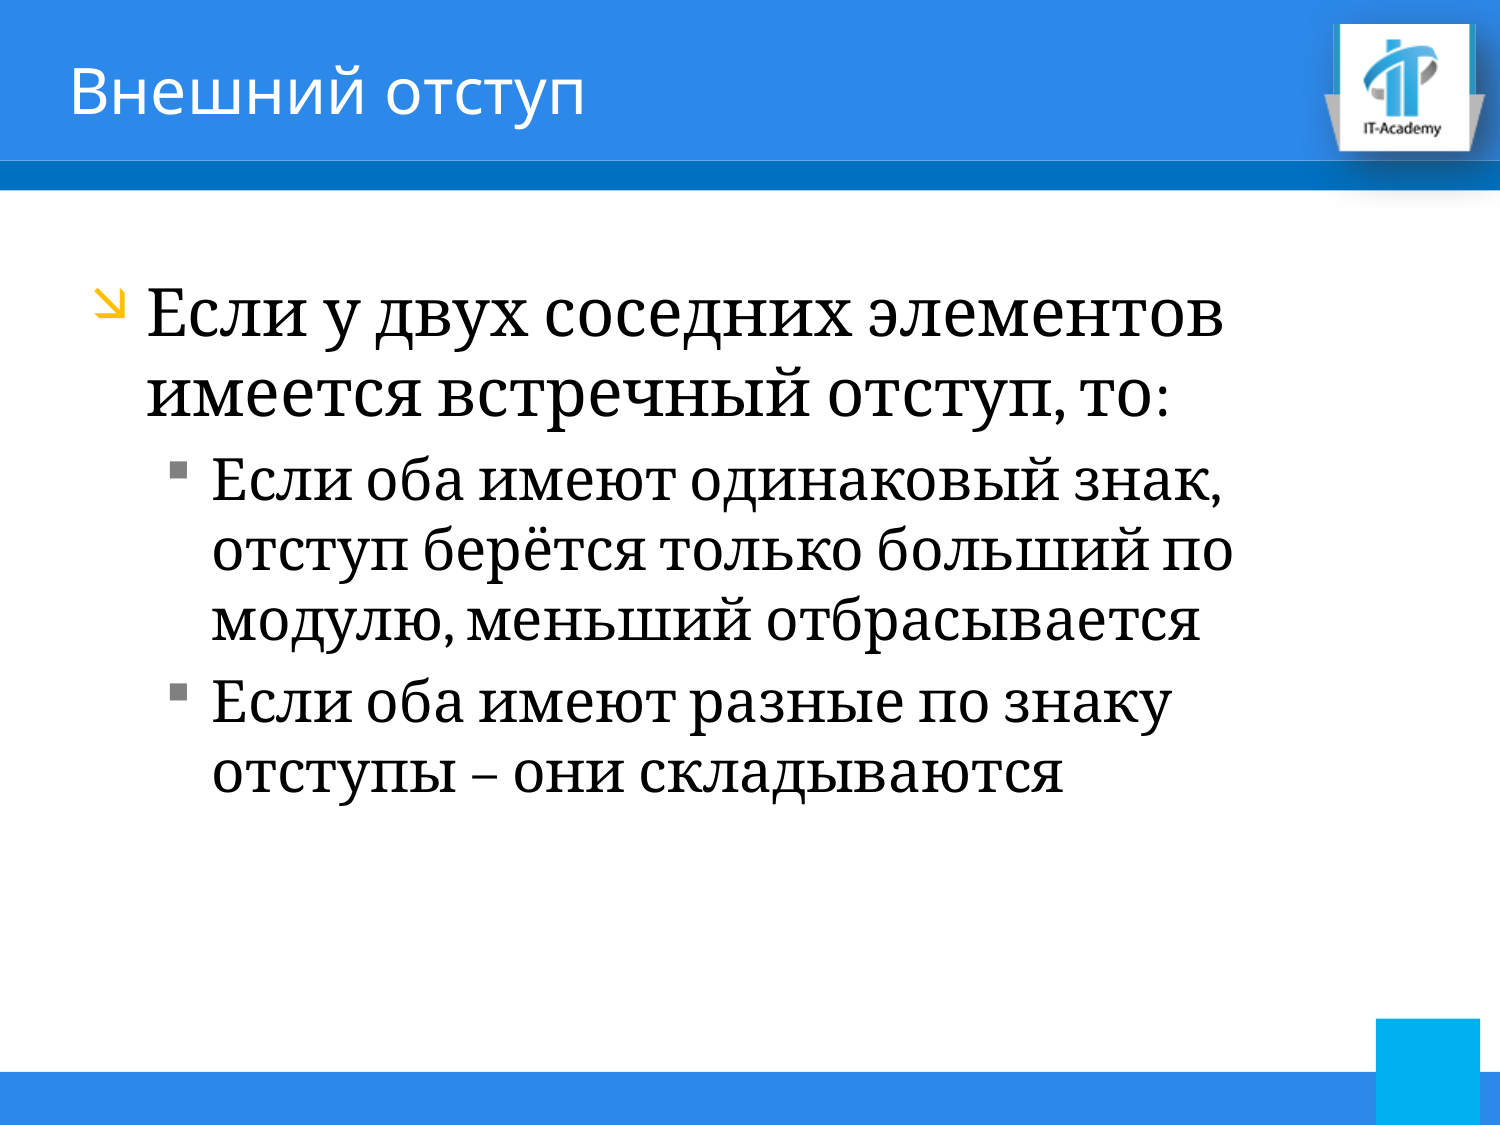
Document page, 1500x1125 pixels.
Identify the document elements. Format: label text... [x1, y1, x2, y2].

picture [1323, 24, 1487, 153]
title Внешний отступ [53, 42, 1404, 135]
list Если у двух соседних элементов имеется встречный отступ, то: Если оба имеют одинаковый знак, отступ берётся только больший по модулю, меньший отбрасывается Если оба имеют разные по знаку отступы – они складываются [75, 262, 1425, 1005]
